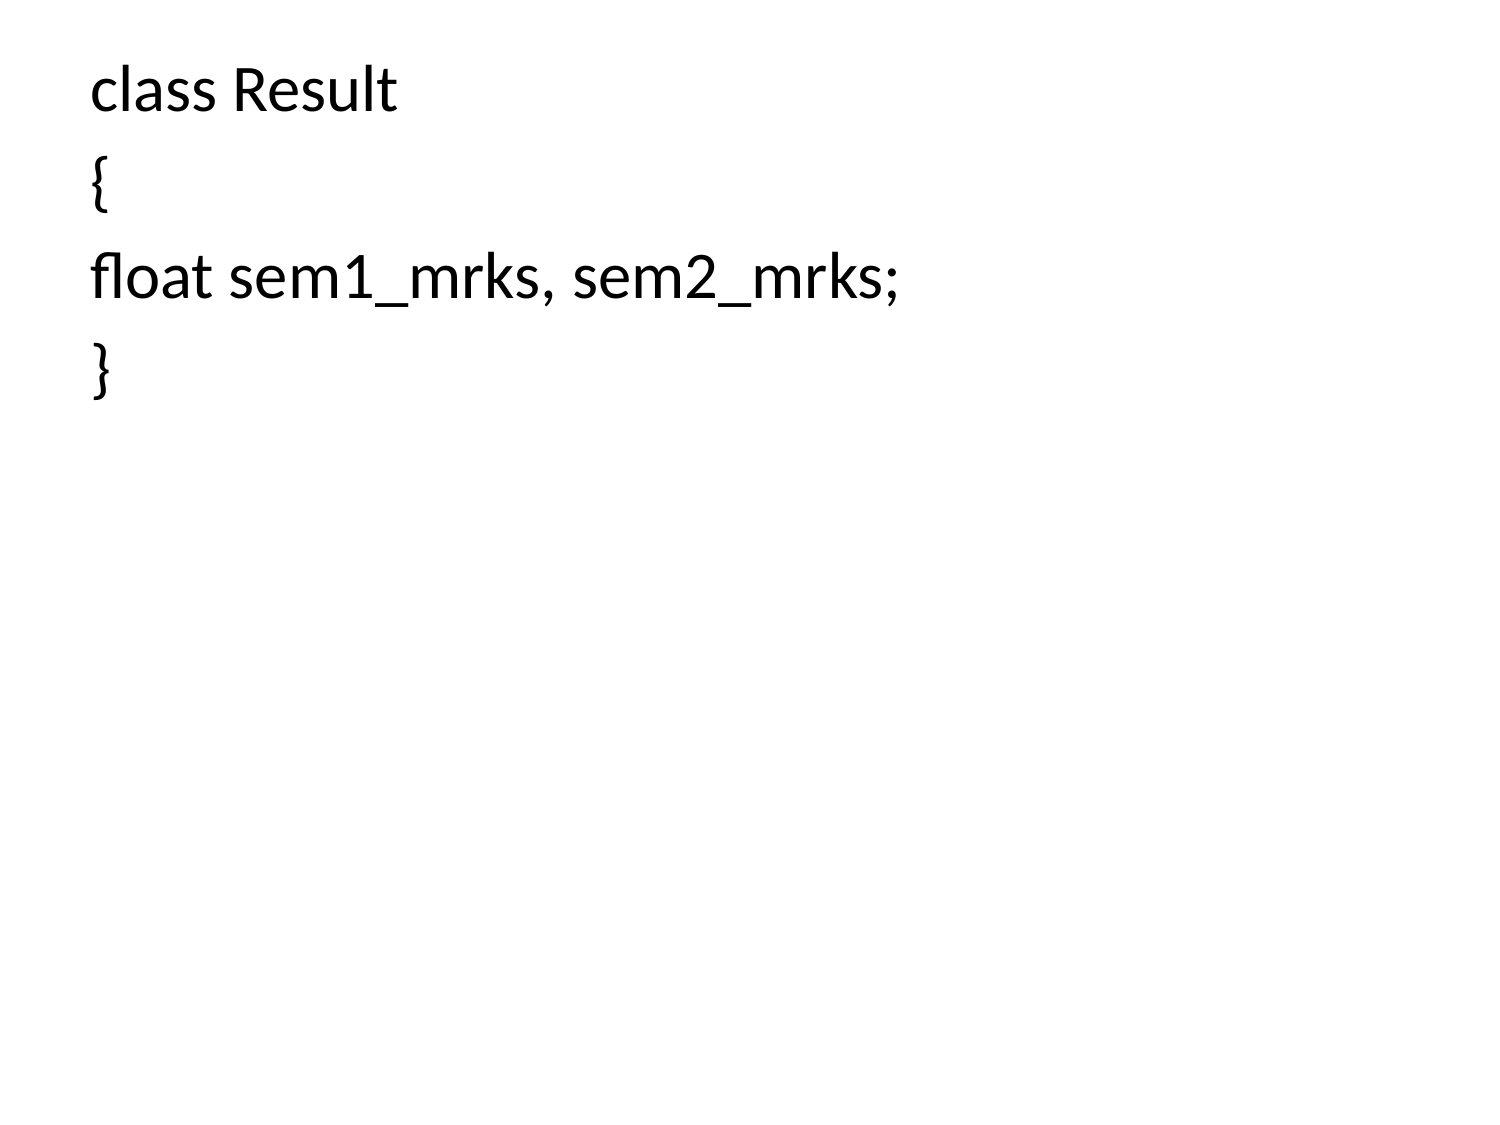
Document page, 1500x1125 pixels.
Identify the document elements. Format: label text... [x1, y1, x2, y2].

list class Result { float sem1_mrks, sem2_mrks; } [75, 37, 1425, 1005]
